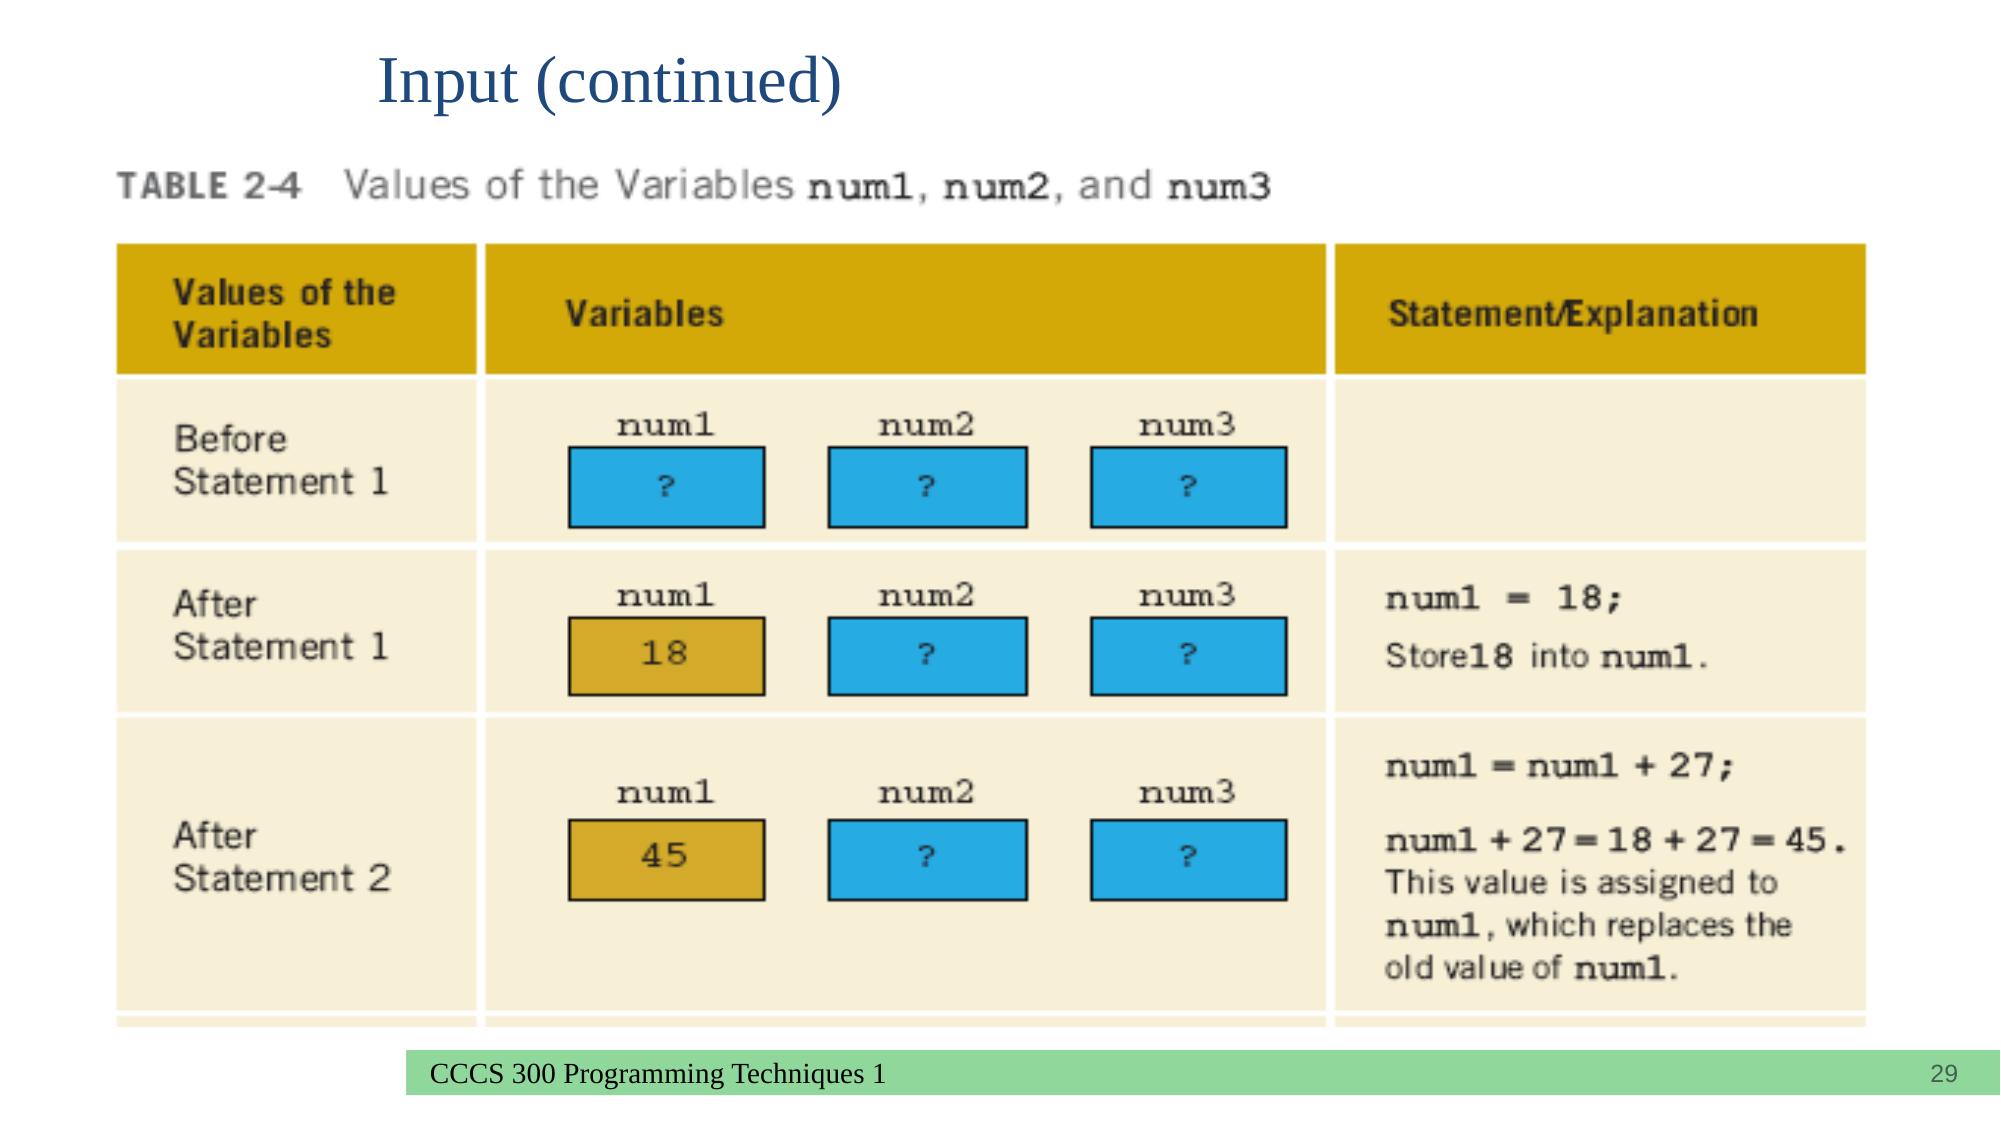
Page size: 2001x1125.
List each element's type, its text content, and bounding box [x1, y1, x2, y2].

title Input (continued) [362, 37, 1638, 125]
text_box CCCS 300 Programming Techniques 1 [415, 1046, 1291, 1122]
picture [103, 162, 1914, 1027]
slide_number 29 [1523, 1042, 1974, 1103]
